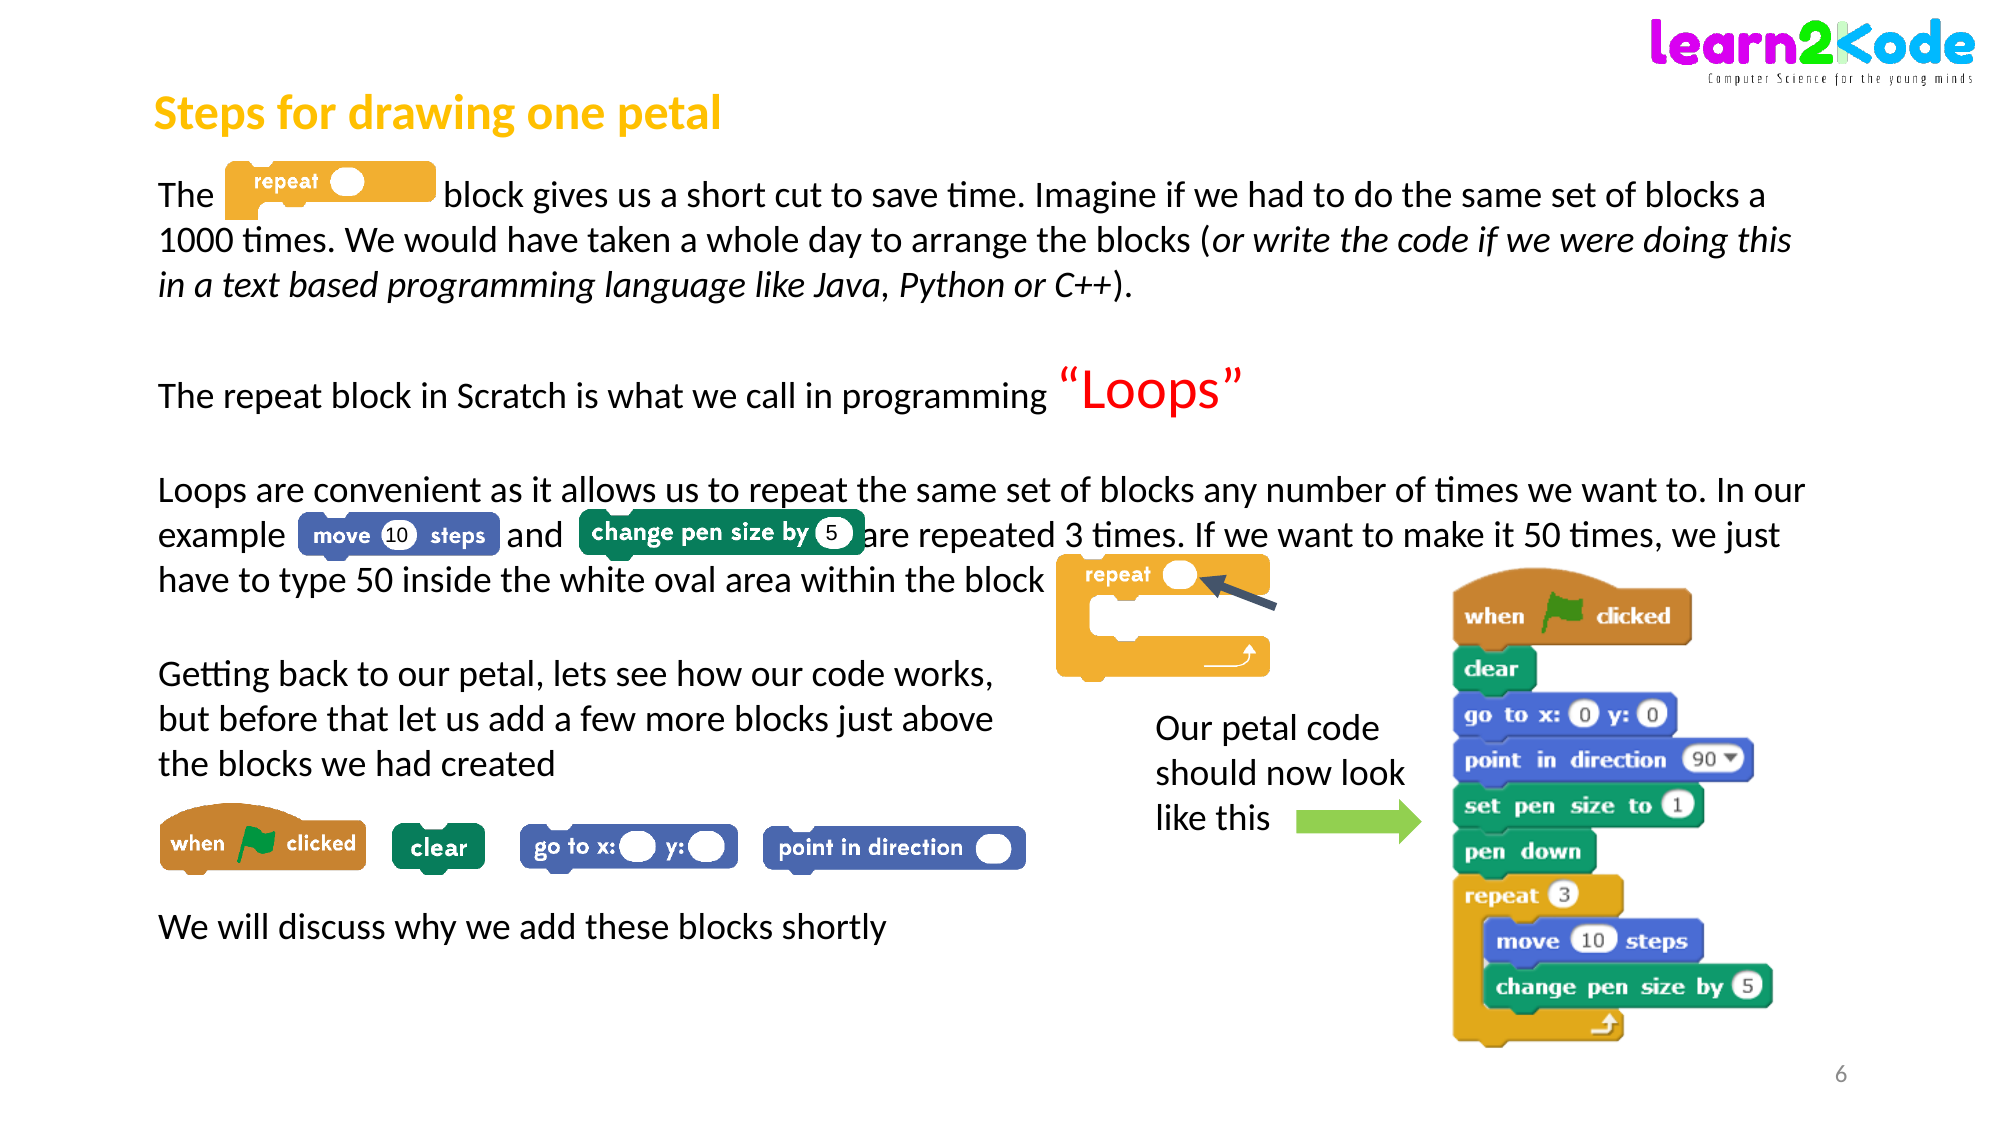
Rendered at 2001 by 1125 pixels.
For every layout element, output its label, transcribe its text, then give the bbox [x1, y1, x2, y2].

text_box Getting back to our petal, lets see how our code works, but before that let us add a few more blocks just above the blocks we had created [143, 641, 1033, 792]
text_box We will discuss why we add these blocks shortly [143, 894, 931, 955]
picture [763, 826, 1026, 875]
text_box Our petal code should now look like this [1140, 695, 1433, 846]
picture [392, 823, 485, 875]
text_box [1294, 793, 1425, 850]
picture [160, 803, 366, 875]
picture [298, 512, 500, 561]
picture [1433, 552, 1819, 1084]
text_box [1198, 577, 1276, 608]
picture [579, 509, 865, 561]
picture [224, 161, 436, 220]
slide_number 6 [1412, 1042, 1863, 1103]
picture [520, 824, 738, 874]
text_box Steps for drawing one petal [138, 72, 839, 148]
picture [1056, 554, 1270, 682]
text_box The block gives us a short cut to save time. Imagine if we had to do the same set of blocks a 1000 times. We would have taken a whole day to arrange the blocks (or write the code if we were doing this in a text based programming language like Java, Python or C++). The repeat block in Scratch is what we call in programming “Loops” Loops are convenient as it allows us to repeat the same set of blocks any number of times we want to. In our example and are repeated 3 times. If we want to make it 50 times, we just have to type 50 inside the white oval area within the block [143, 162, 1836, 608]
picture [1636, 0, 1991, 111]
